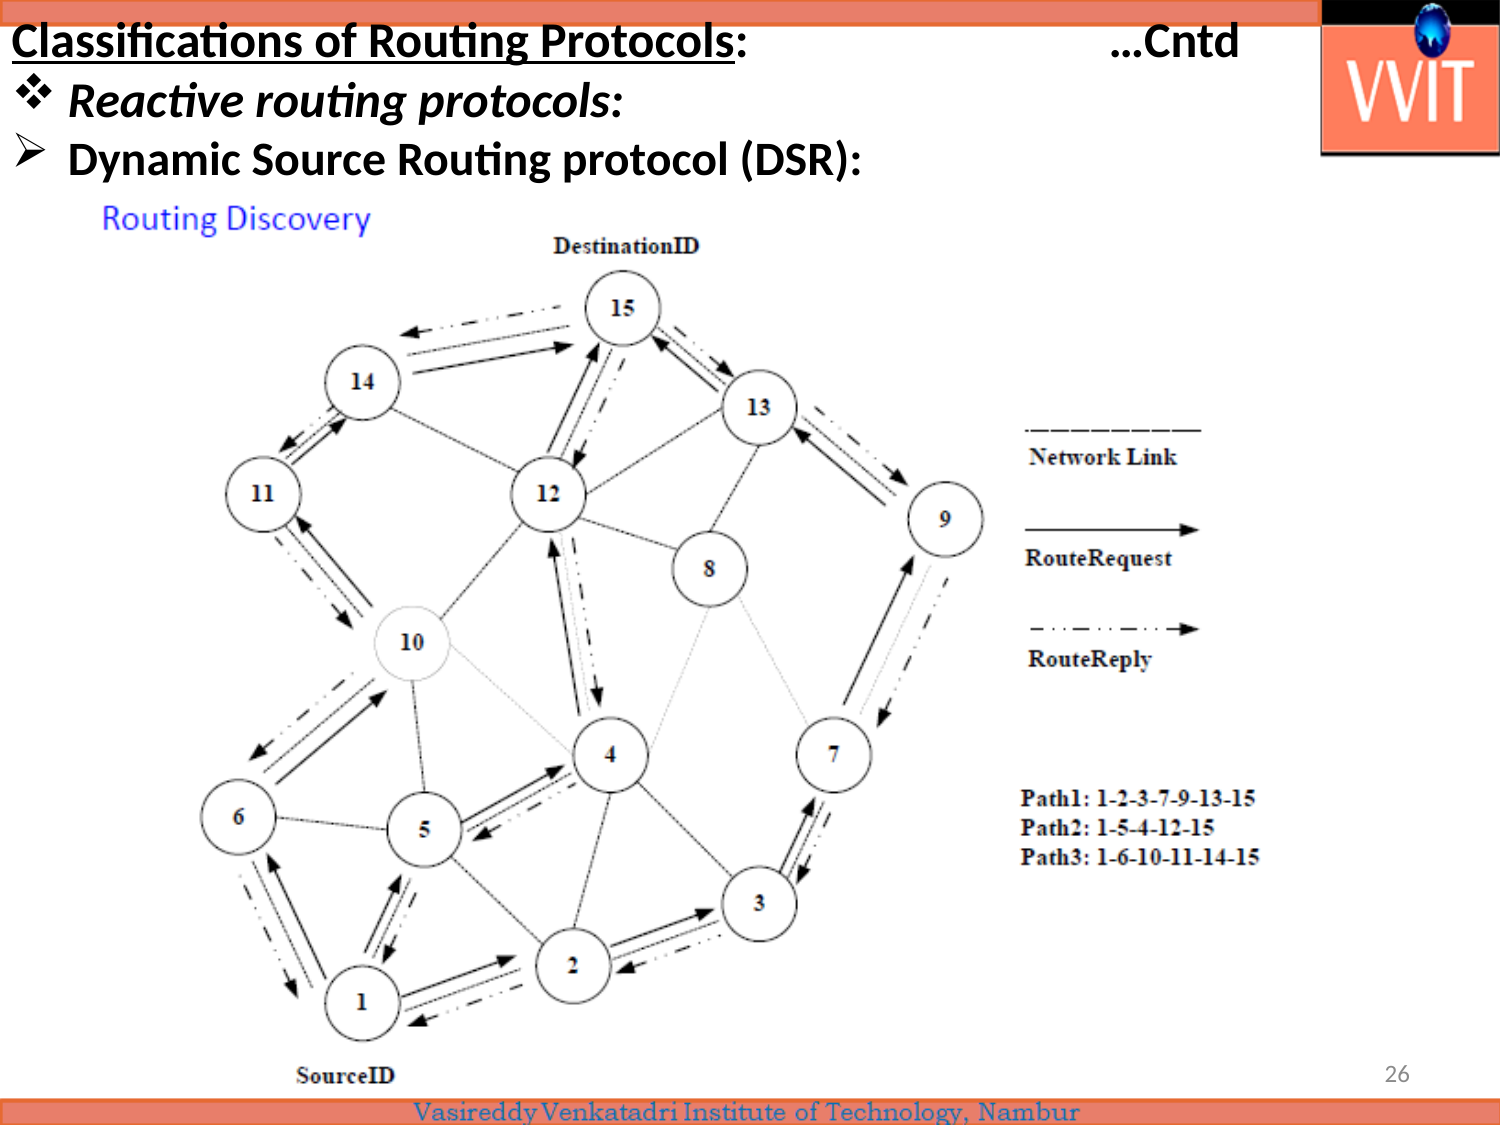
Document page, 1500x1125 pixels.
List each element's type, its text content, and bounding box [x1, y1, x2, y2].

picture [0, 0, 1500, 1125]
slide_number 26 [1074, 1042, 1425, 1103]
text_box Classifications of Routing Protocols: …Cntd Reactive routing protocols: Dynamic Source Routing protocol (DSR): [0, 0, 1372, 253]
